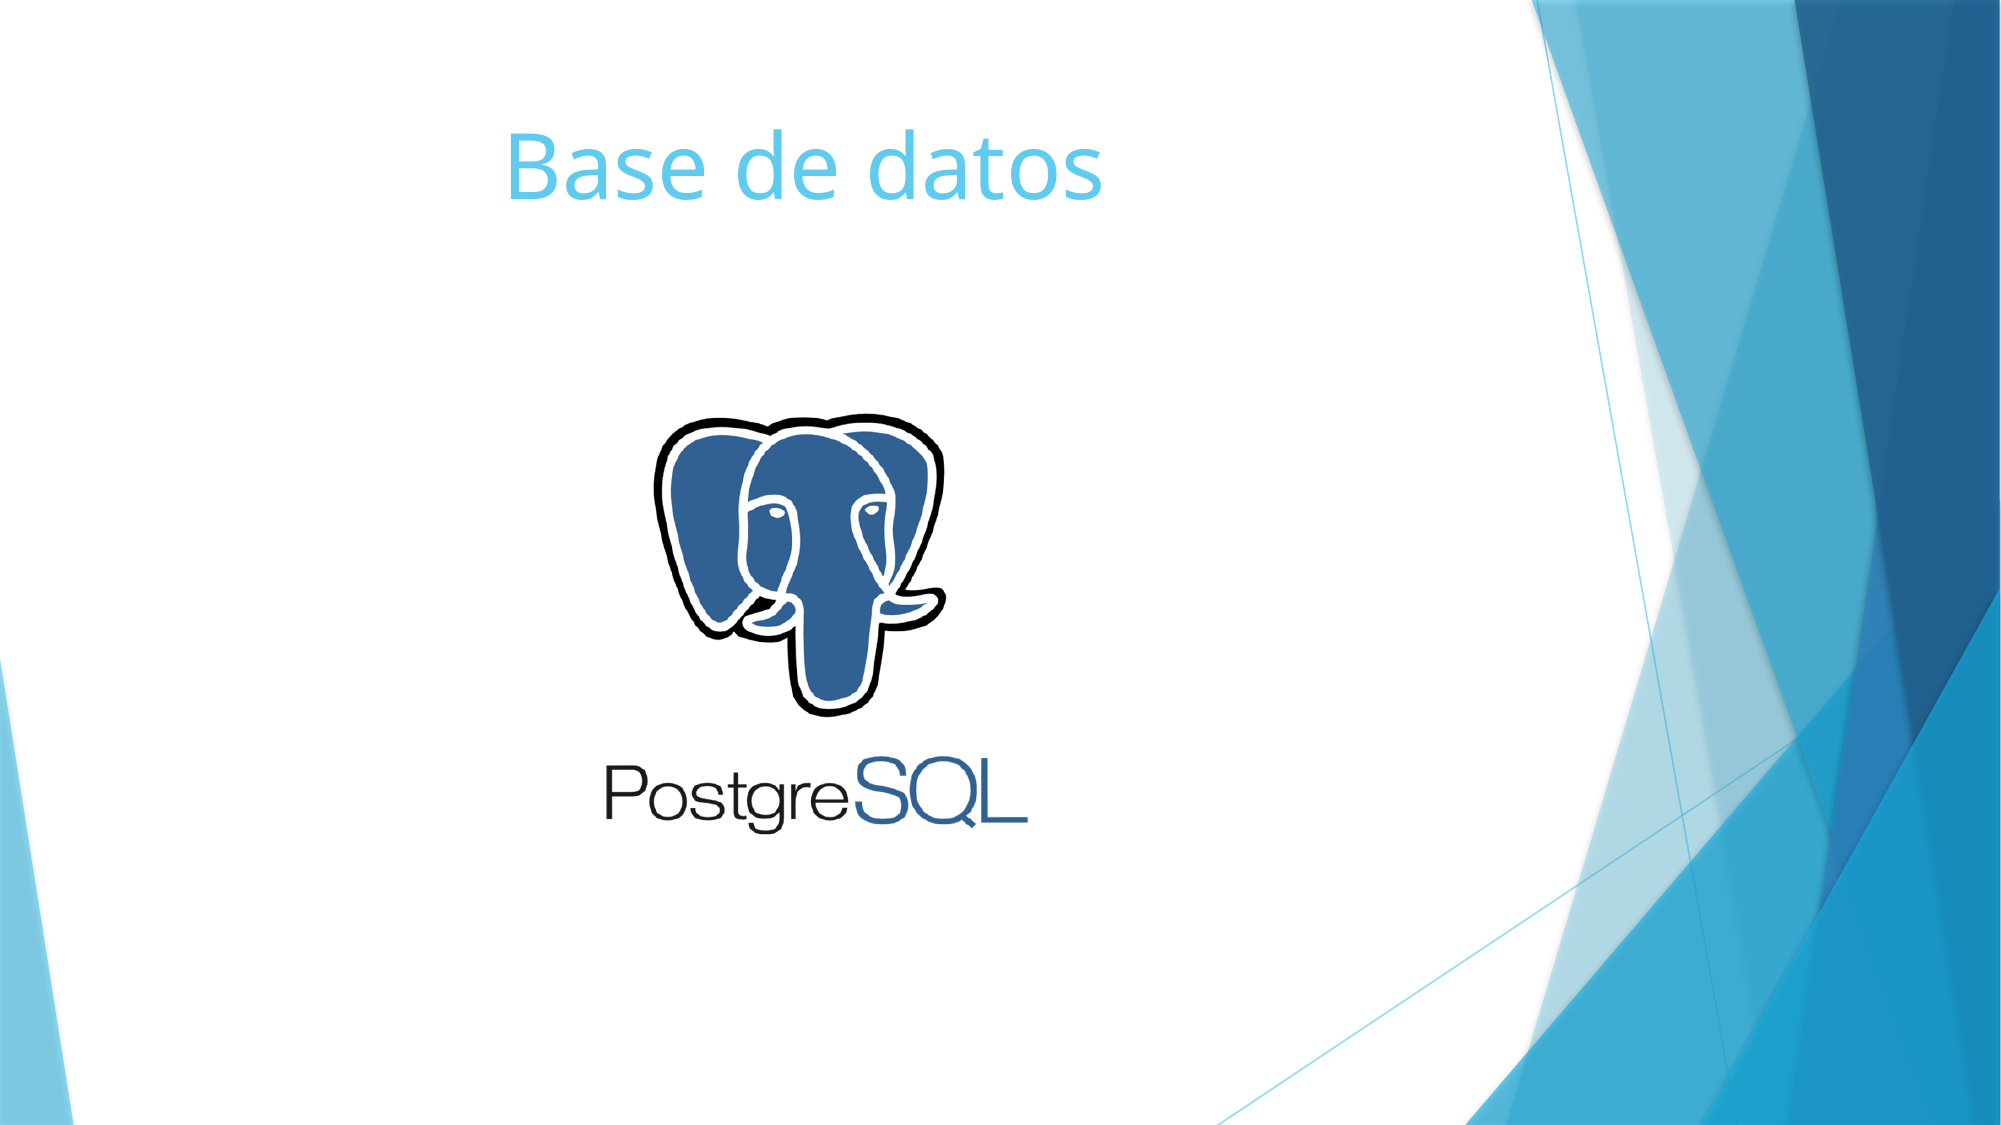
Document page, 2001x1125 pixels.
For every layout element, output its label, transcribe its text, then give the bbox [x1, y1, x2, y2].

title Base de datos [111, 99, 1522, 317]
picture [520, 411, 1112, 835]
